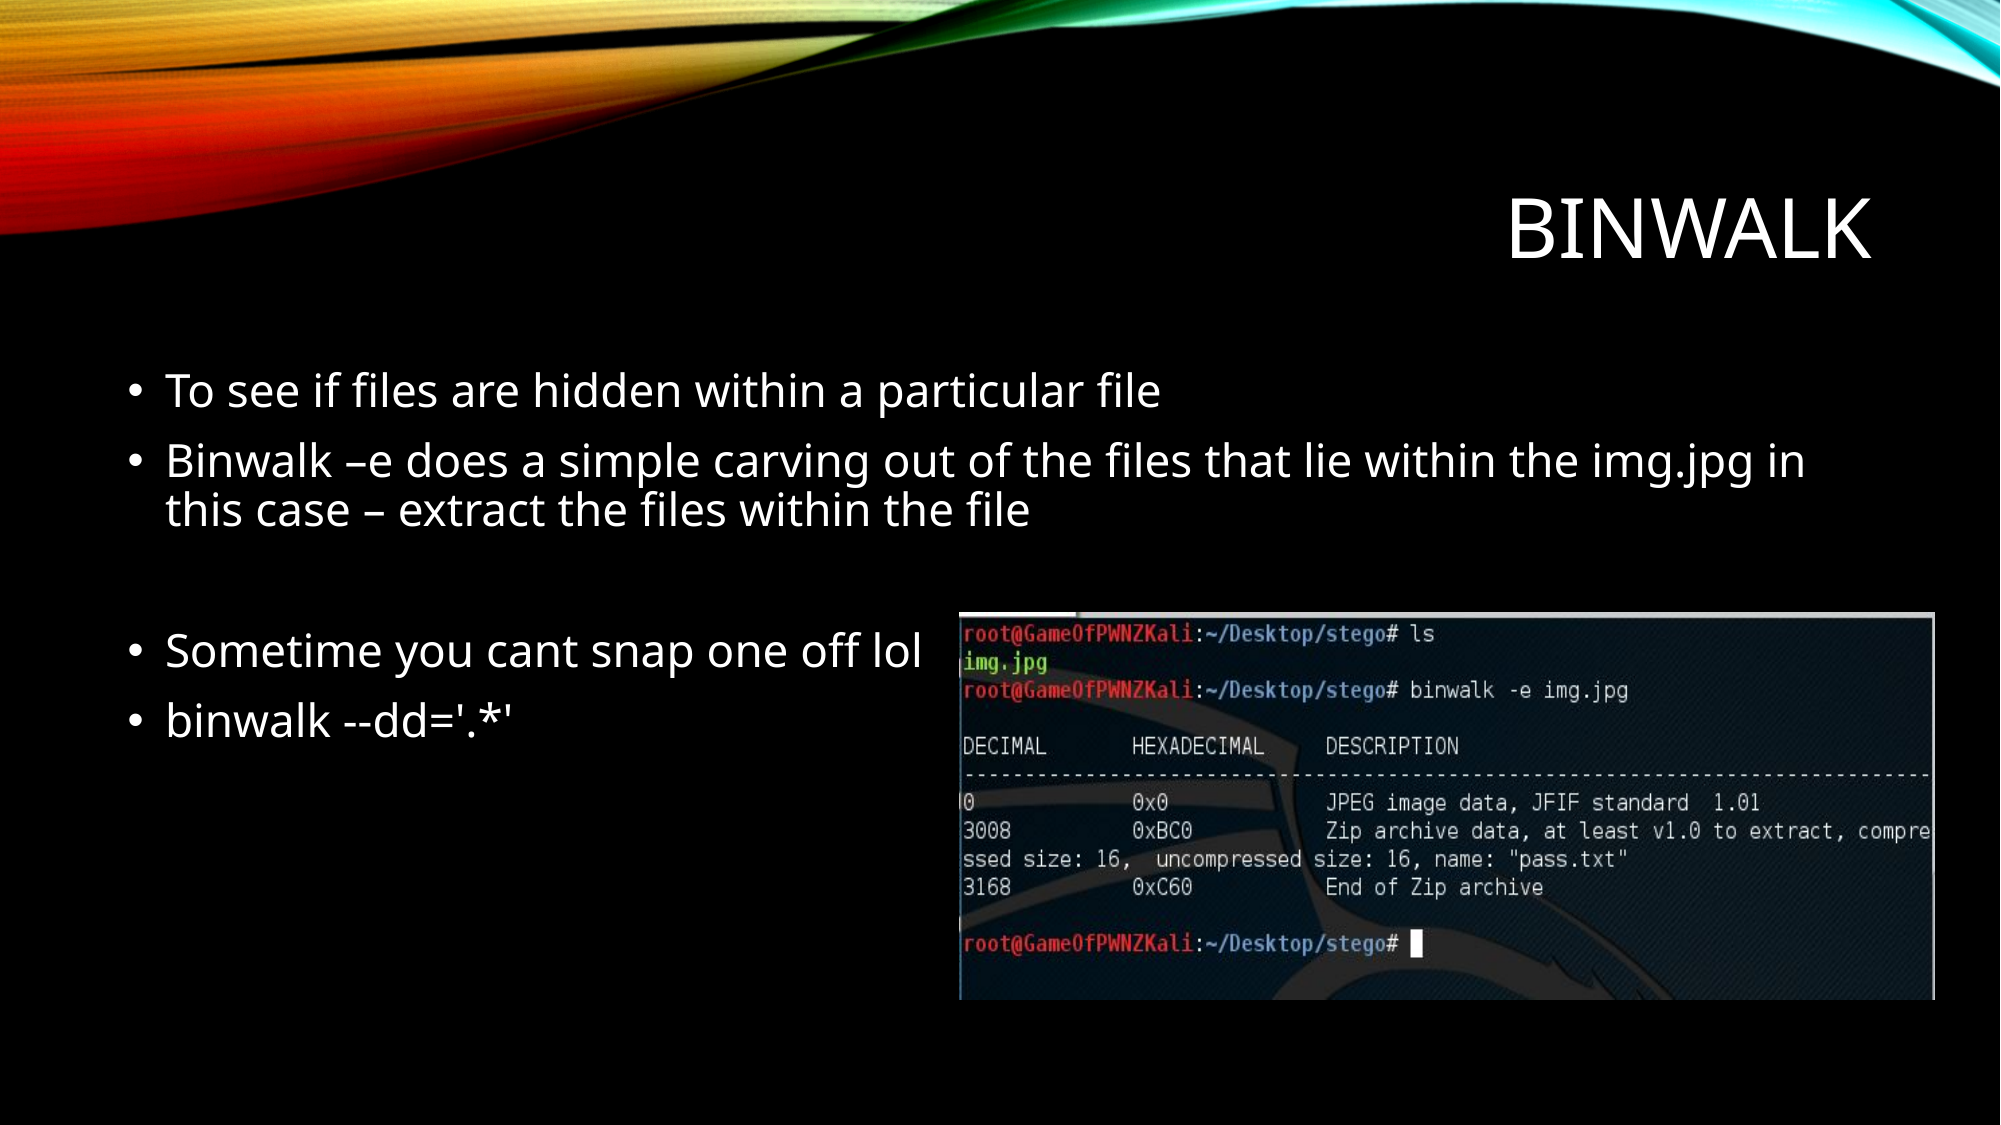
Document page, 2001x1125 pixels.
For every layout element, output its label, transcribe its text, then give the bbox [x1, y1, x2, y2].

picture [959, 611, 1936, 1000]
picture [0, 0, 2000, 237]
title Binwalk [474, 125, 1888, 338]
list To see if files are hidden within a particular file Binwalk –e does a simple carving out of the files that lie within the img.jpg in this case – extract the files within the file Sometime you cant snap one off lol binwalk --dd='.*' [112, 360, 1888, 1021]
